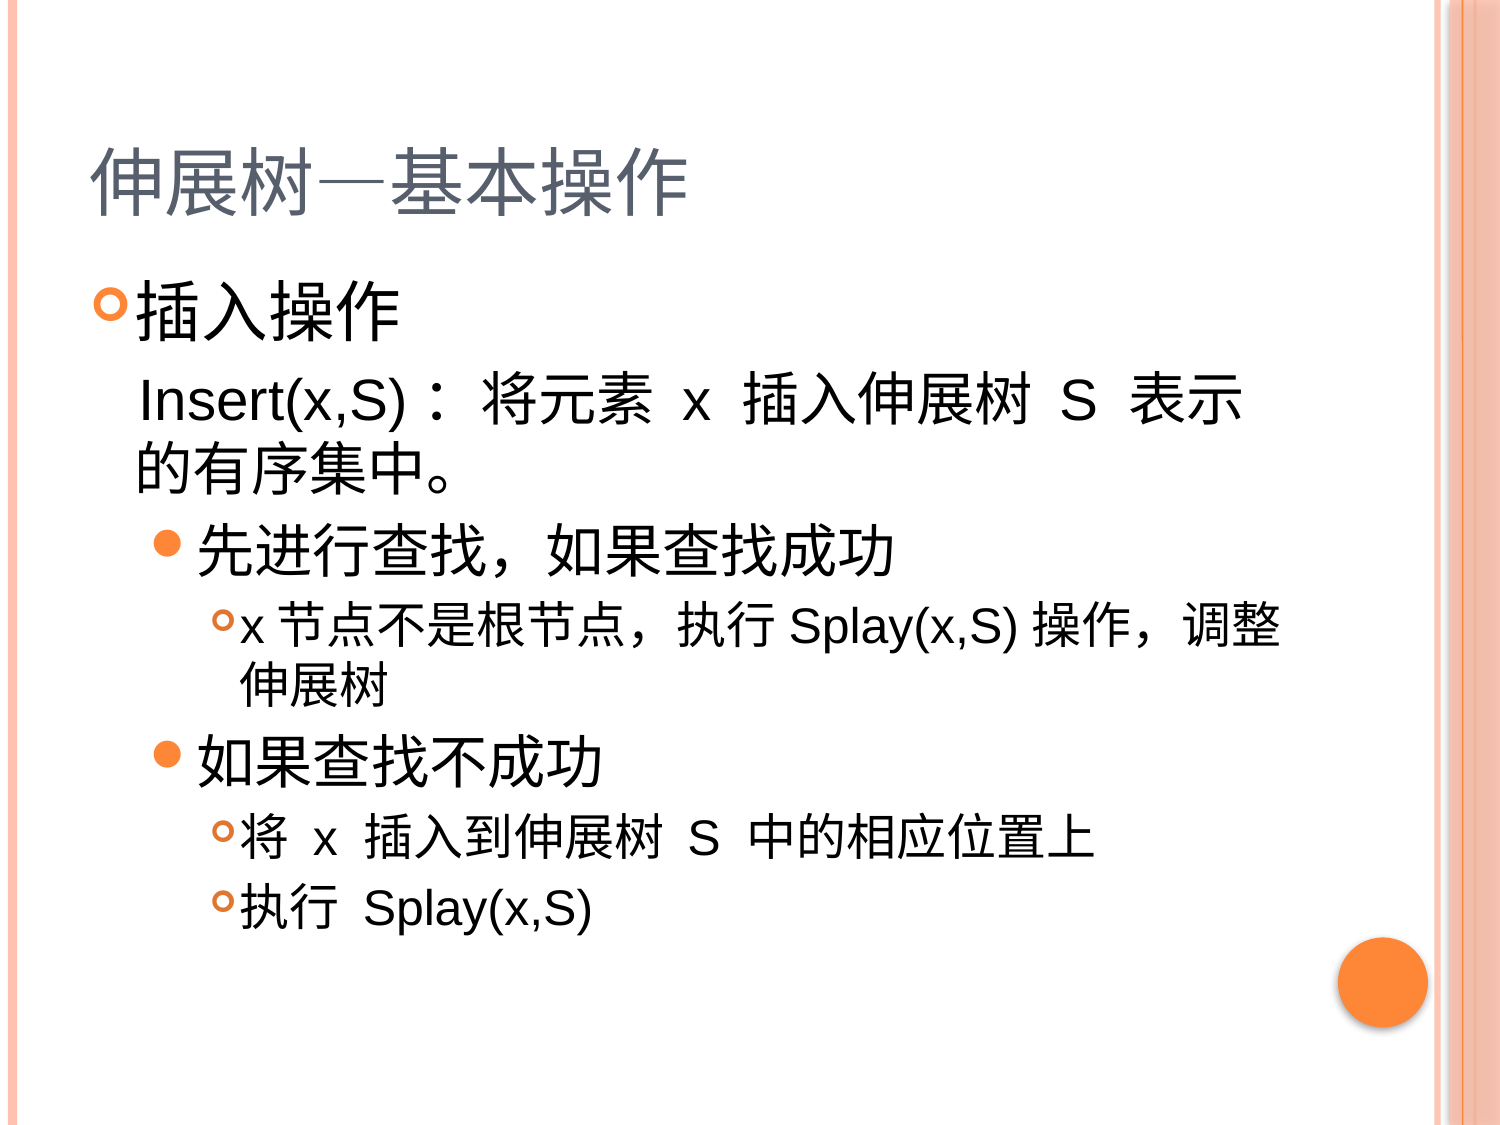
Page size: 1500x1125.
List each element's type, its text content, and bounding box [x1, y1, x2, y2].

title 伸展树—基本操作 [75, 45, 1300, 233]
list 插入操作 Insert(x,S)：将元素 x 插入伸展树 S 表示的有序集中。 先进行查找，如果查找成功 x节点不是根节点，执行Splay(x,S)操作，调整伸展树 如果查找不成功 将 x 插入到伸展树 S 中的相应位置上 执行 Splay(x,S) [75, 262, 1300, 1062]
